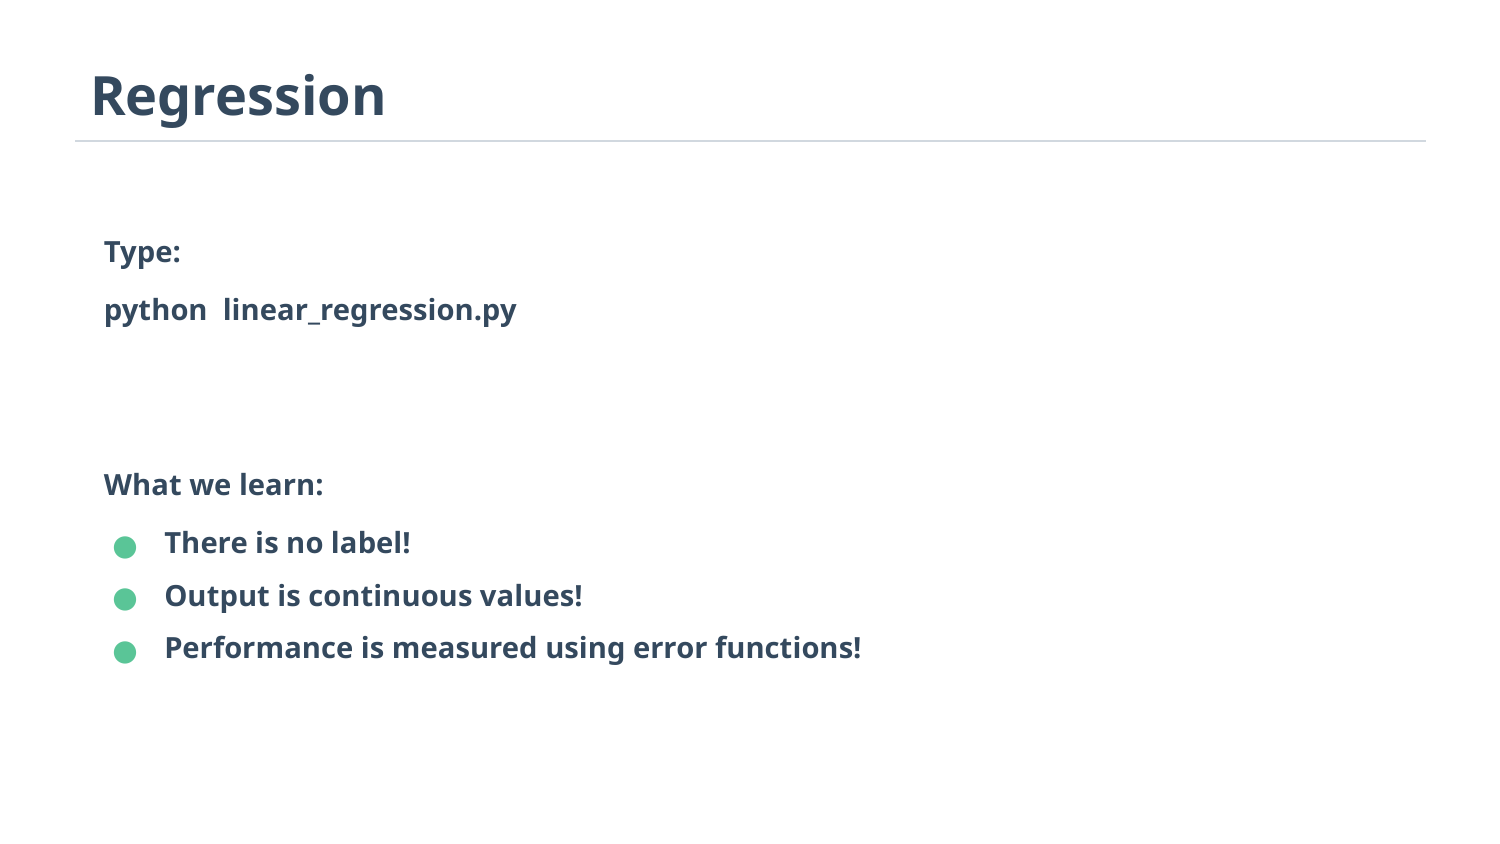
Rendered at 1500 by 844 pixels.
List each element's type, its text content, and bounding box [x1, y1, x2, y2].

title Regression [75, 33, 1425, 142]
list Type: python linear_regression.py What we learn: There is no label! Output is continuous values! Performance is measured using error functions! [74, 200, 1426, 734]
